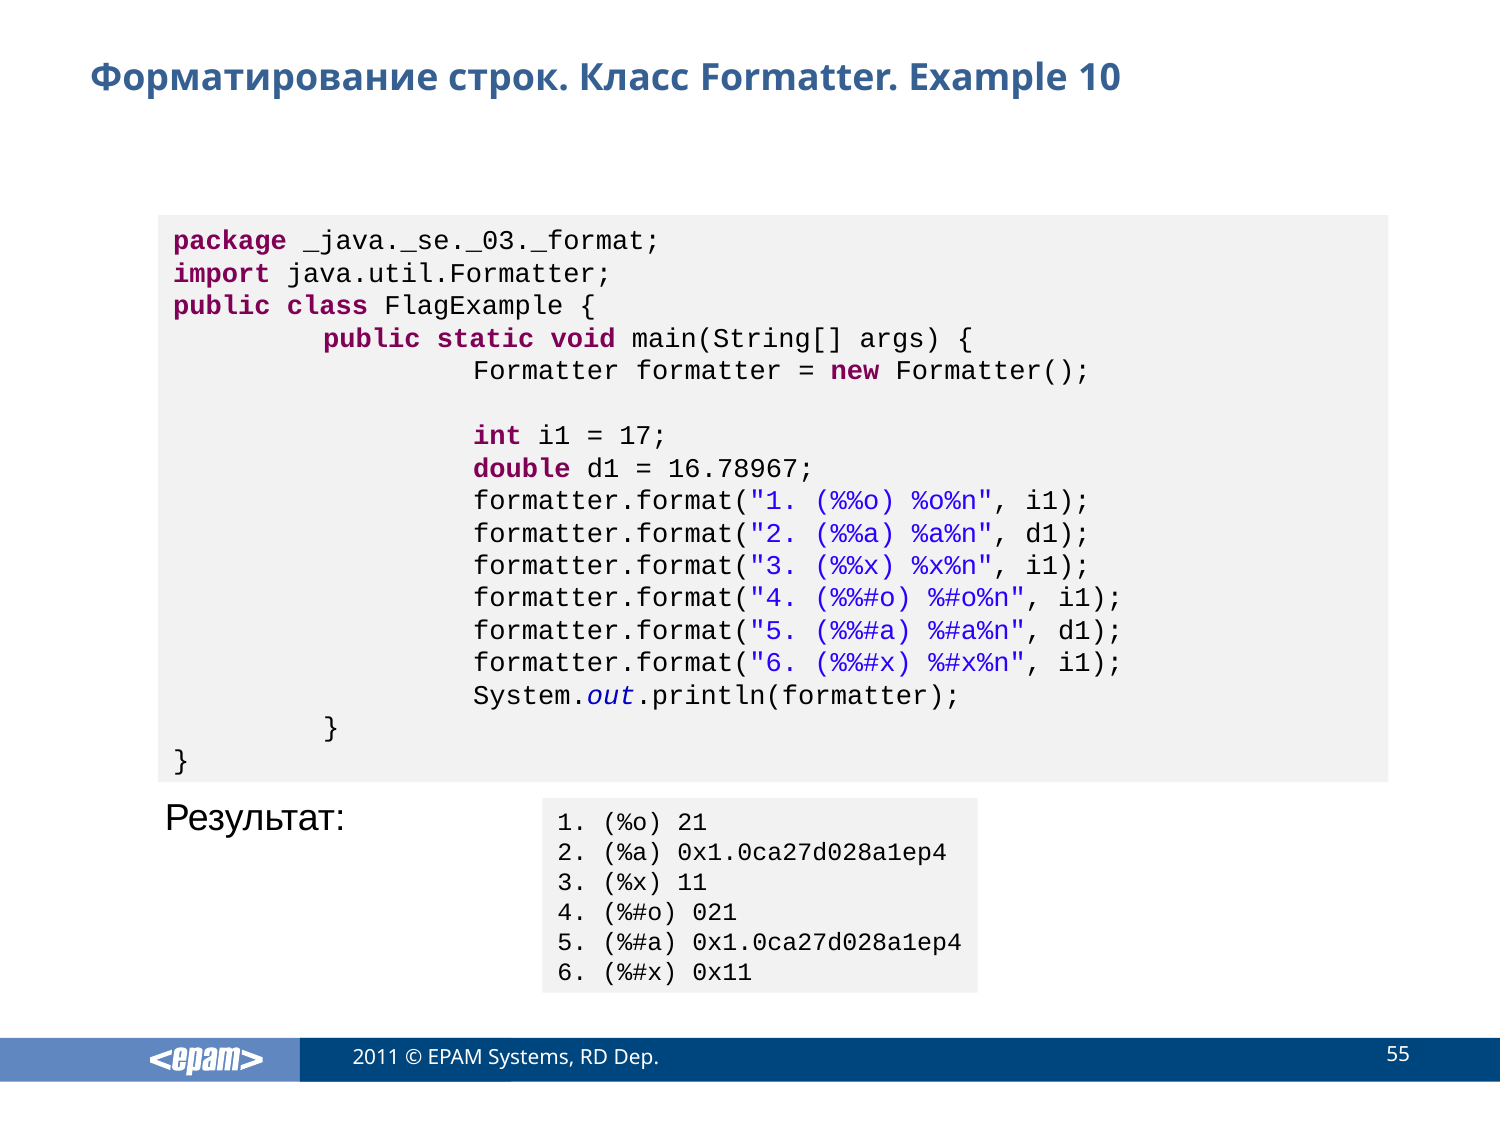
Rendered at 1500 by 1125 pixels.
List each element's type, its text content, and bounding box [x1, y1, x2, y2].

text_box 1. (%o) 21 2. (%a) 0x1.0ca27d028a1ep4 3. (%x) 11 4. (%#o) 021 5. (%#a) 0x1.0ca27d028a1ep4 6. (%#x) 0x11 [542, 798, 978, 993]
slide_number 55 [1262, 1025, 1425, 1085]
footer 2011 © EPAM Systems, RD Dep. [337, 1028, 738, 1088]
list Результат: [150, 785, 1350, 953]
title Форматирование строк. Класс Formatter. Example 10 [75, 45, 1425, 163]
text_box package _java._se._03._format; import java.util.Formatter; public class FlagExample { public static void main(String[] args) { Formatter formatter = new Formatter(); int i1 = 17; double d1 = 16.78967; formatter.format("1. (%%o) %o%n", i1); formatter.format("2. (%%a) %a%n", d1); formatter.format("3. (%%x) %x%n", i1); formatter.format("4. (%%#o) %#o%n", i1); formatter.format("5. (%%#a) %#a%n", d1); formatter.format("6. (%%#x) %#x%n", i1); System.out.println(formatter); } } [158, 215, 1389, 783]
